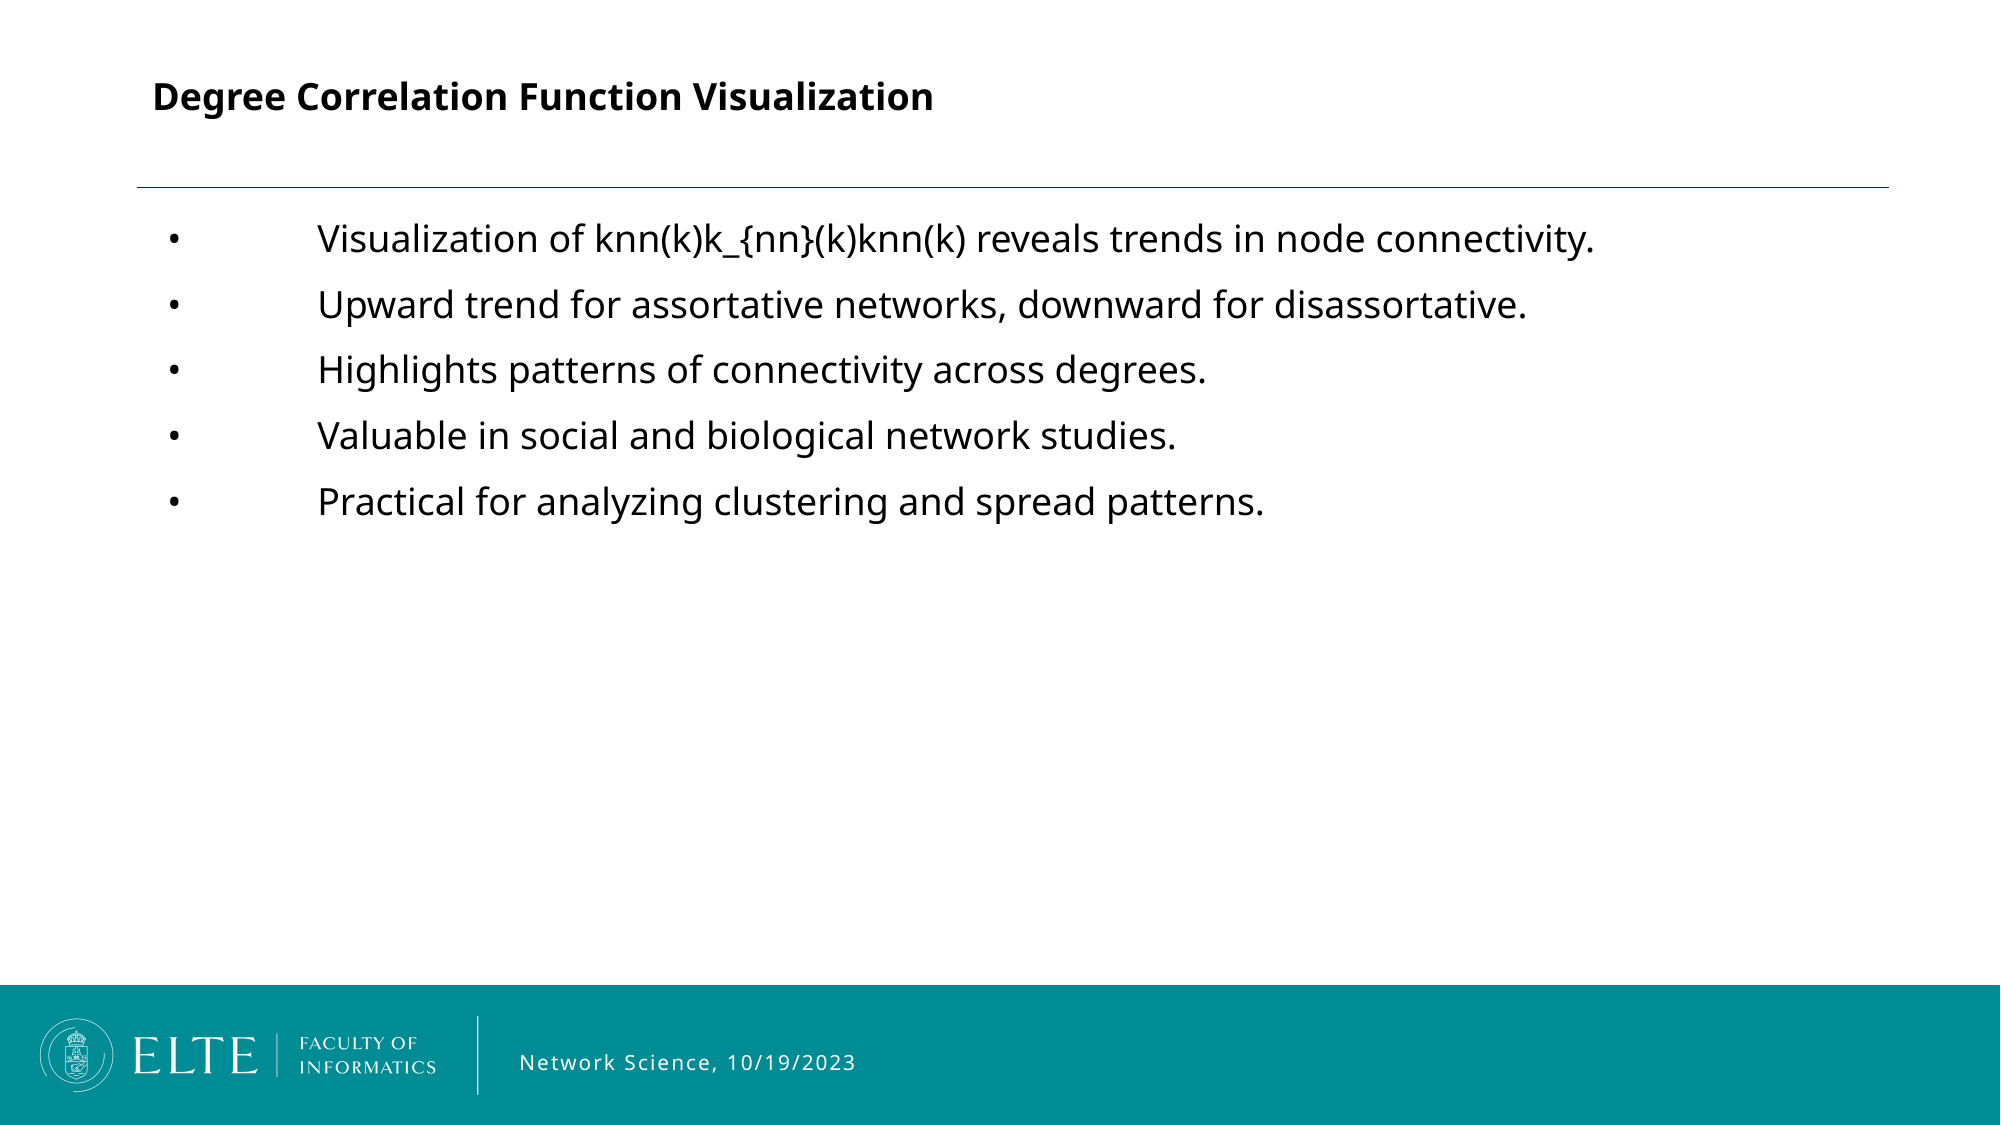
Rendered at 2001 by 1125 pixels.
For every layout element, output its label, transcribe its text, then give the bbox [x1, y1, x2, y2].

list • Visualization of knn(k)k_{nn}(k)knn(k) reveals trends in node connectivity. • Upward trend for assortative networks, downward for disassortative. • Highlights patterns of connectivity across degrees. • Valuable in social and biological network studies. • Practical for analyzing clustering and spread patterns. [152, 207, 1878, 946]
picture [0, 985, 2000, 1125]
text_box Degree Correlation Function Visualization [137, 65, 1863, 126]
